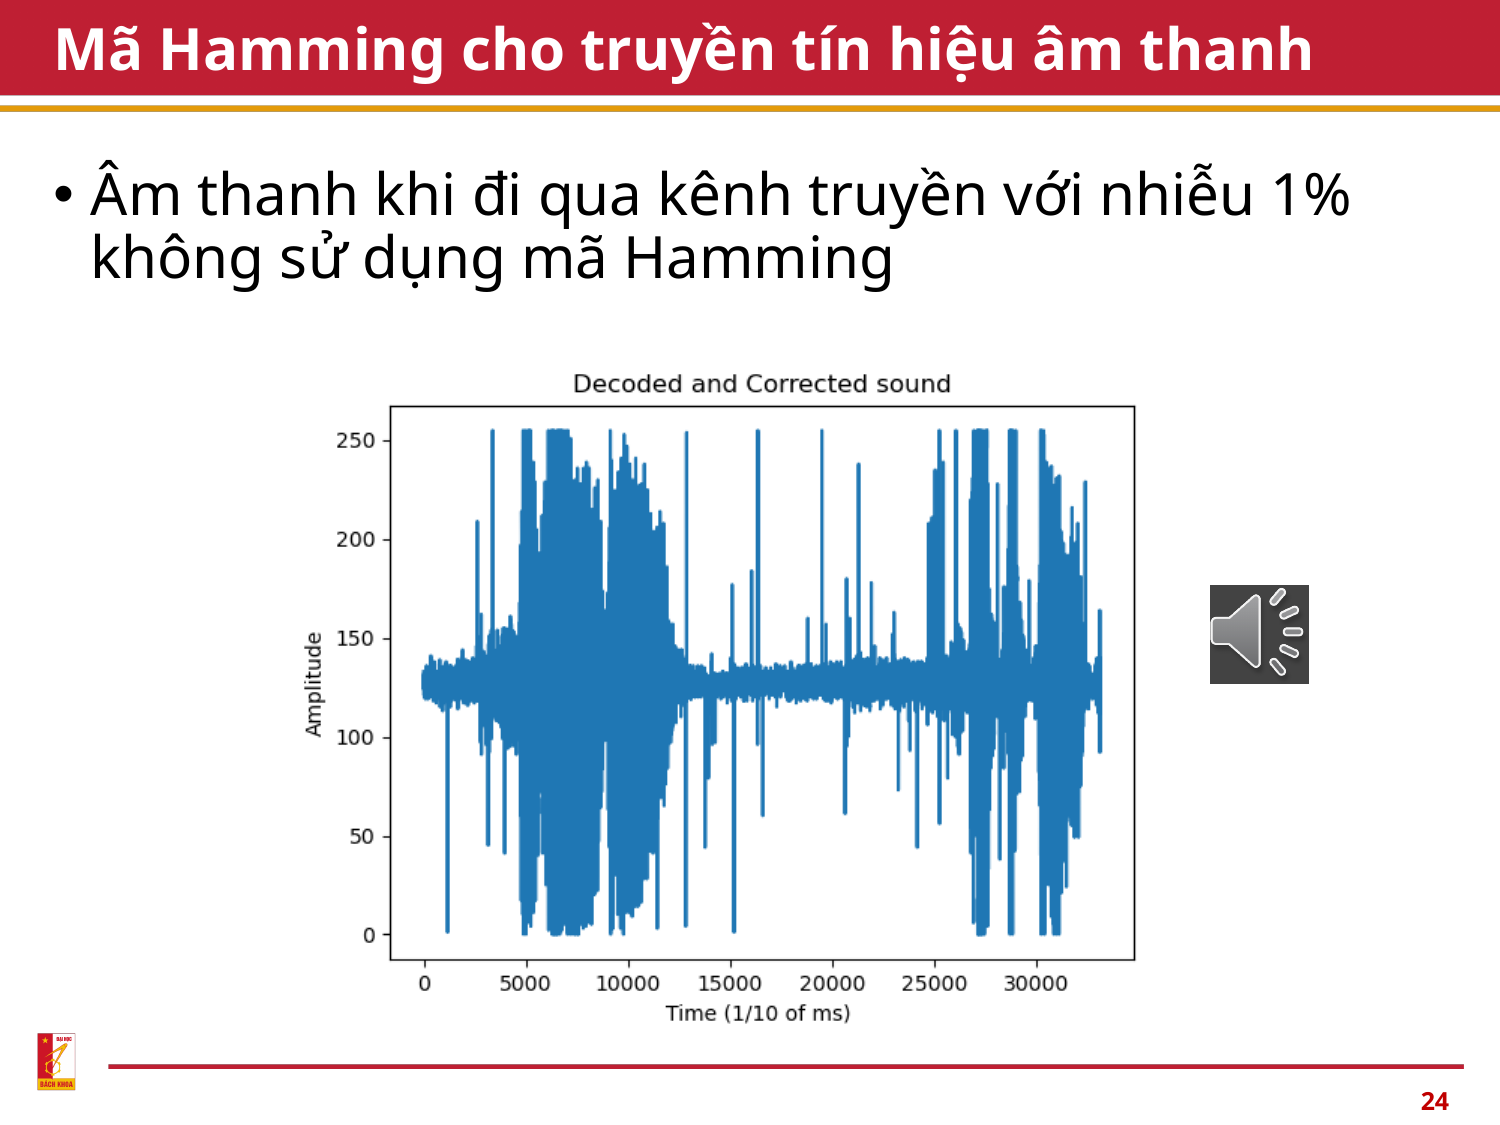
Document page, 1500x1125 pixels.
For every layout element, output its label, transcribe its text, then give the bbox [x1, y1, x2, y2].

list Âm thanh khi đi qua kênh truyền với nhiễu 1% không sử dụng mã Hamming [38, 157, 1462, 1000]
picture [0, 0, 1500, 1125]
title Mã Hamming cho truyền tín hiệu âm thanh [38, 12, 1462, 87]
slide_number 24 [1126, 1078, 1464, 1125]
